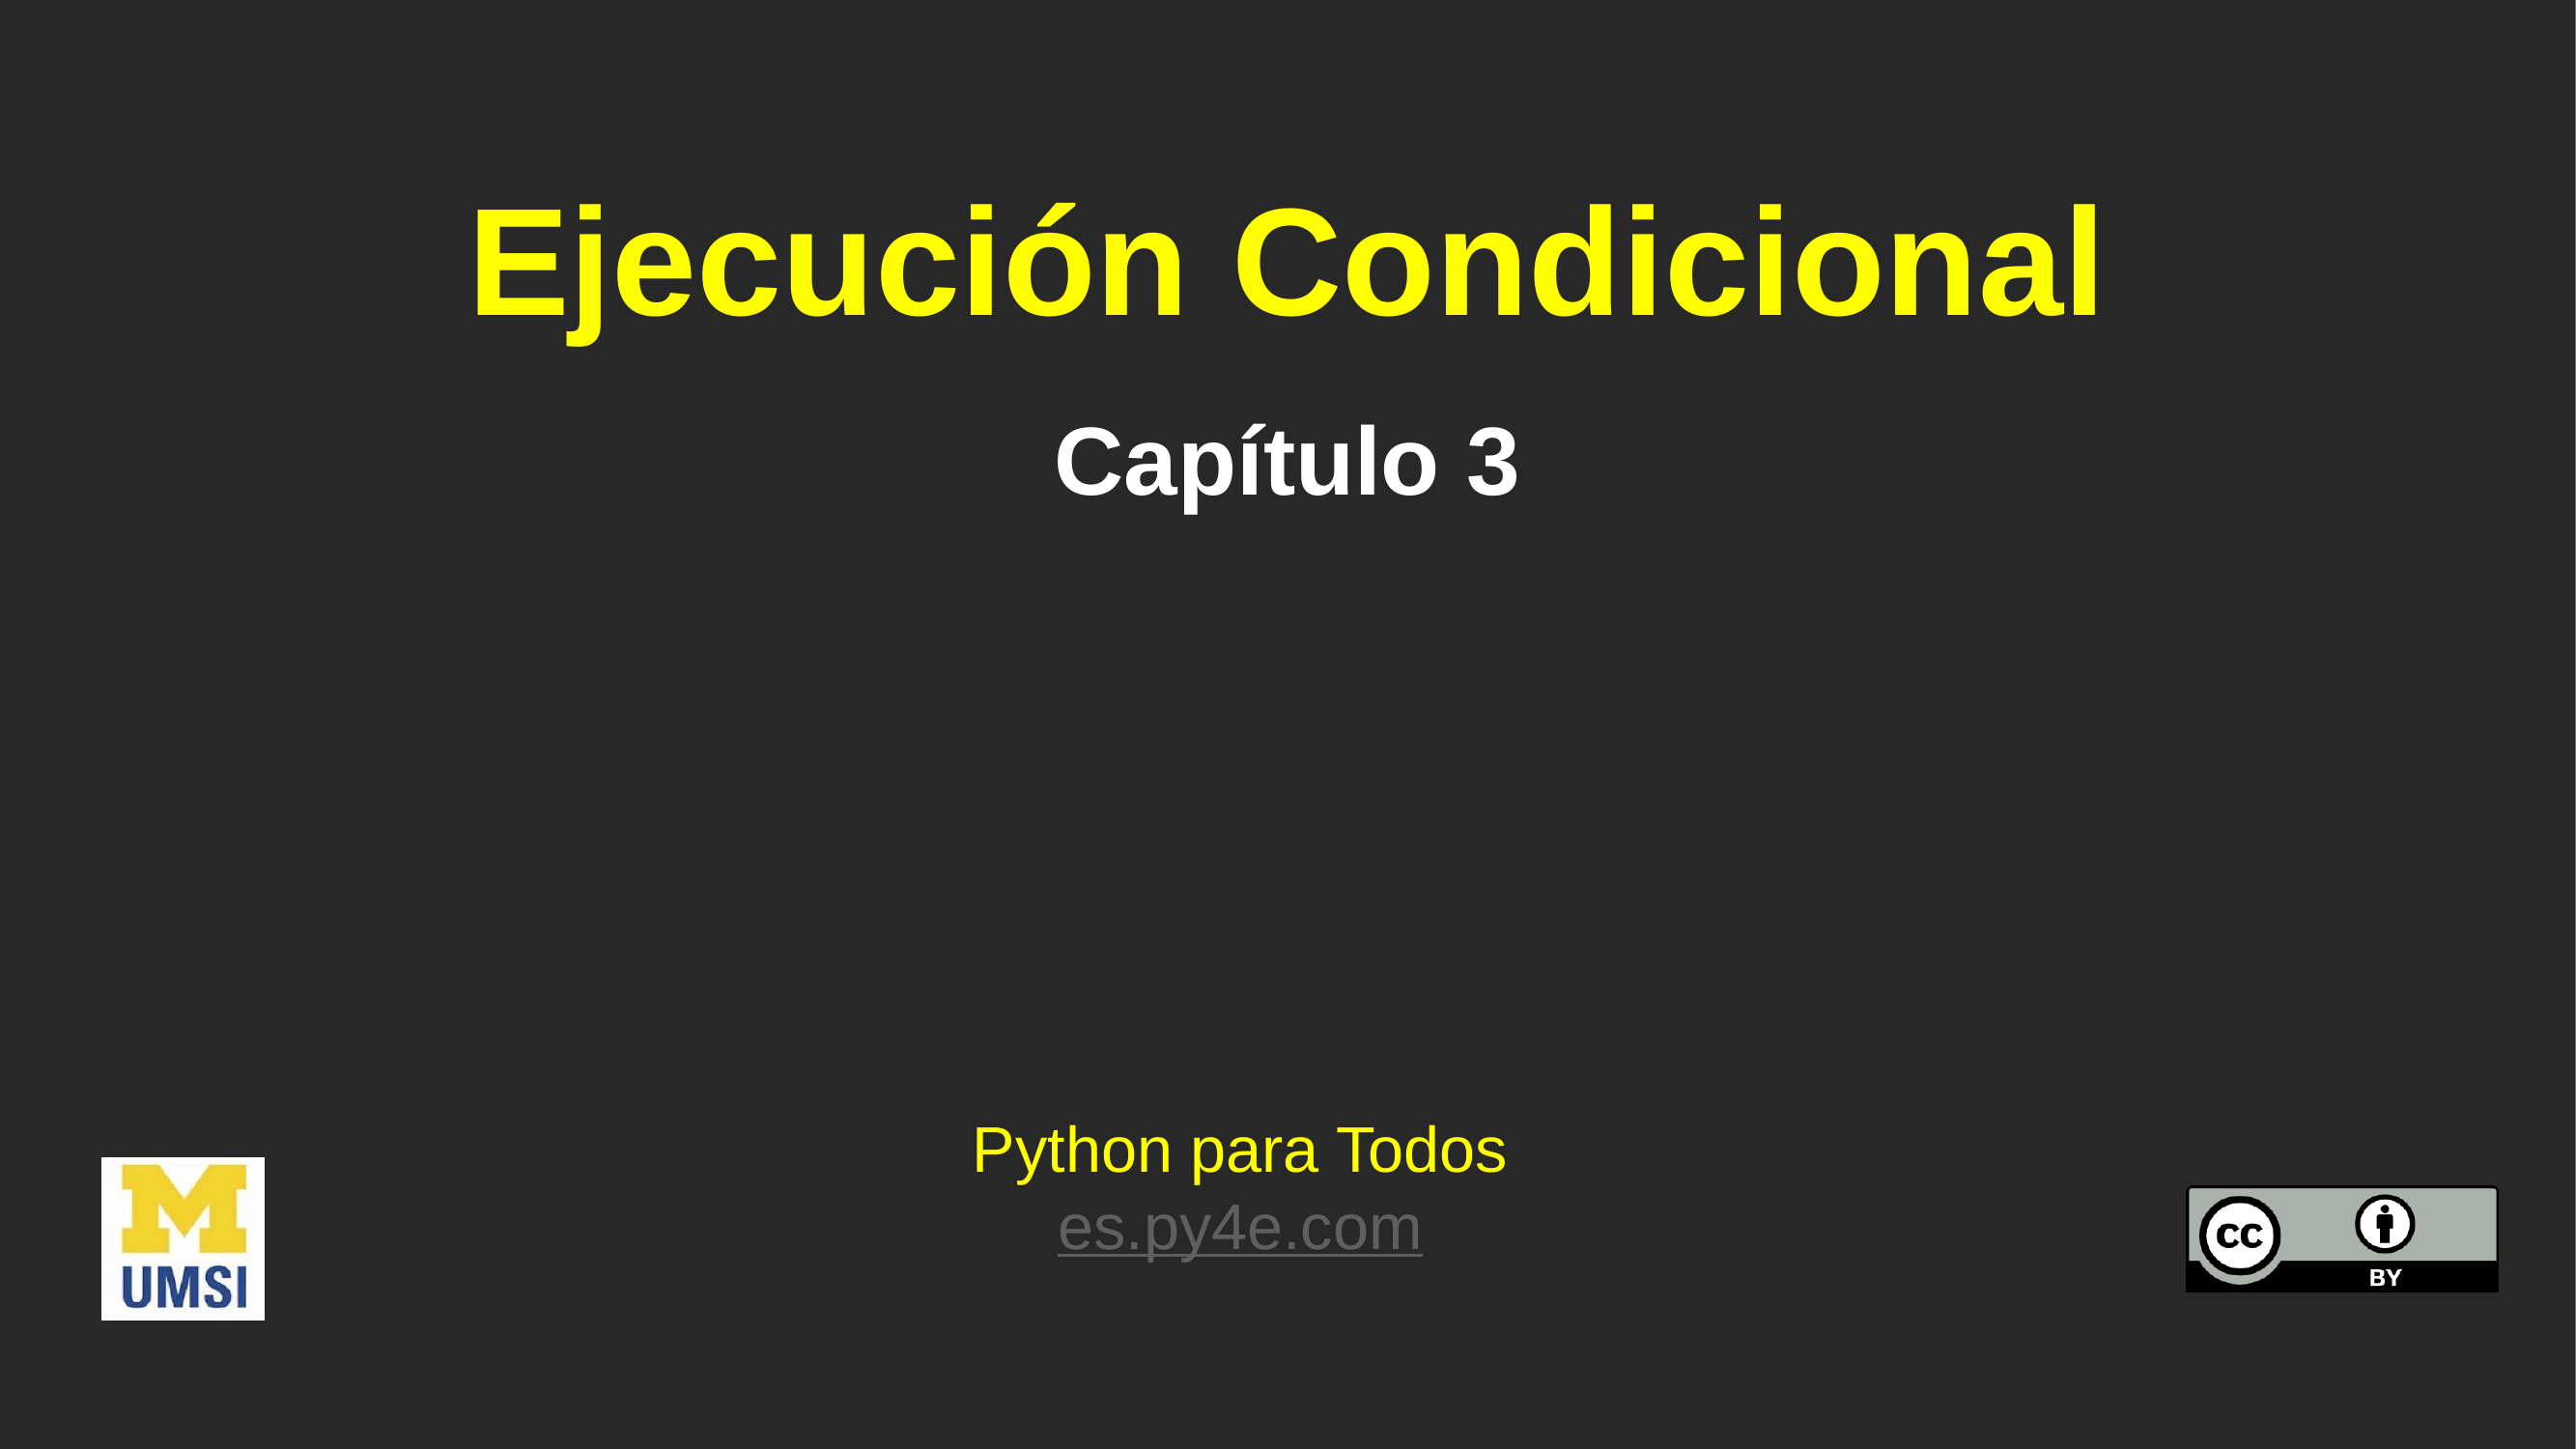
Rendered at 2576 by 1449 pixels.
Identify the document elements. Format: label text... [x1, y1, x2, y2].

text_box Python para Todos es.py4e.com [612, 1104, 1869, 1266]
picture [2186, 1185, 2499, 1293]
title Ejecución Condicional [99, 154, 2476, 353]
list Capítulo 3 [128, 392, 2448, 1328]
picture [101, 1157, 265, 1321]
